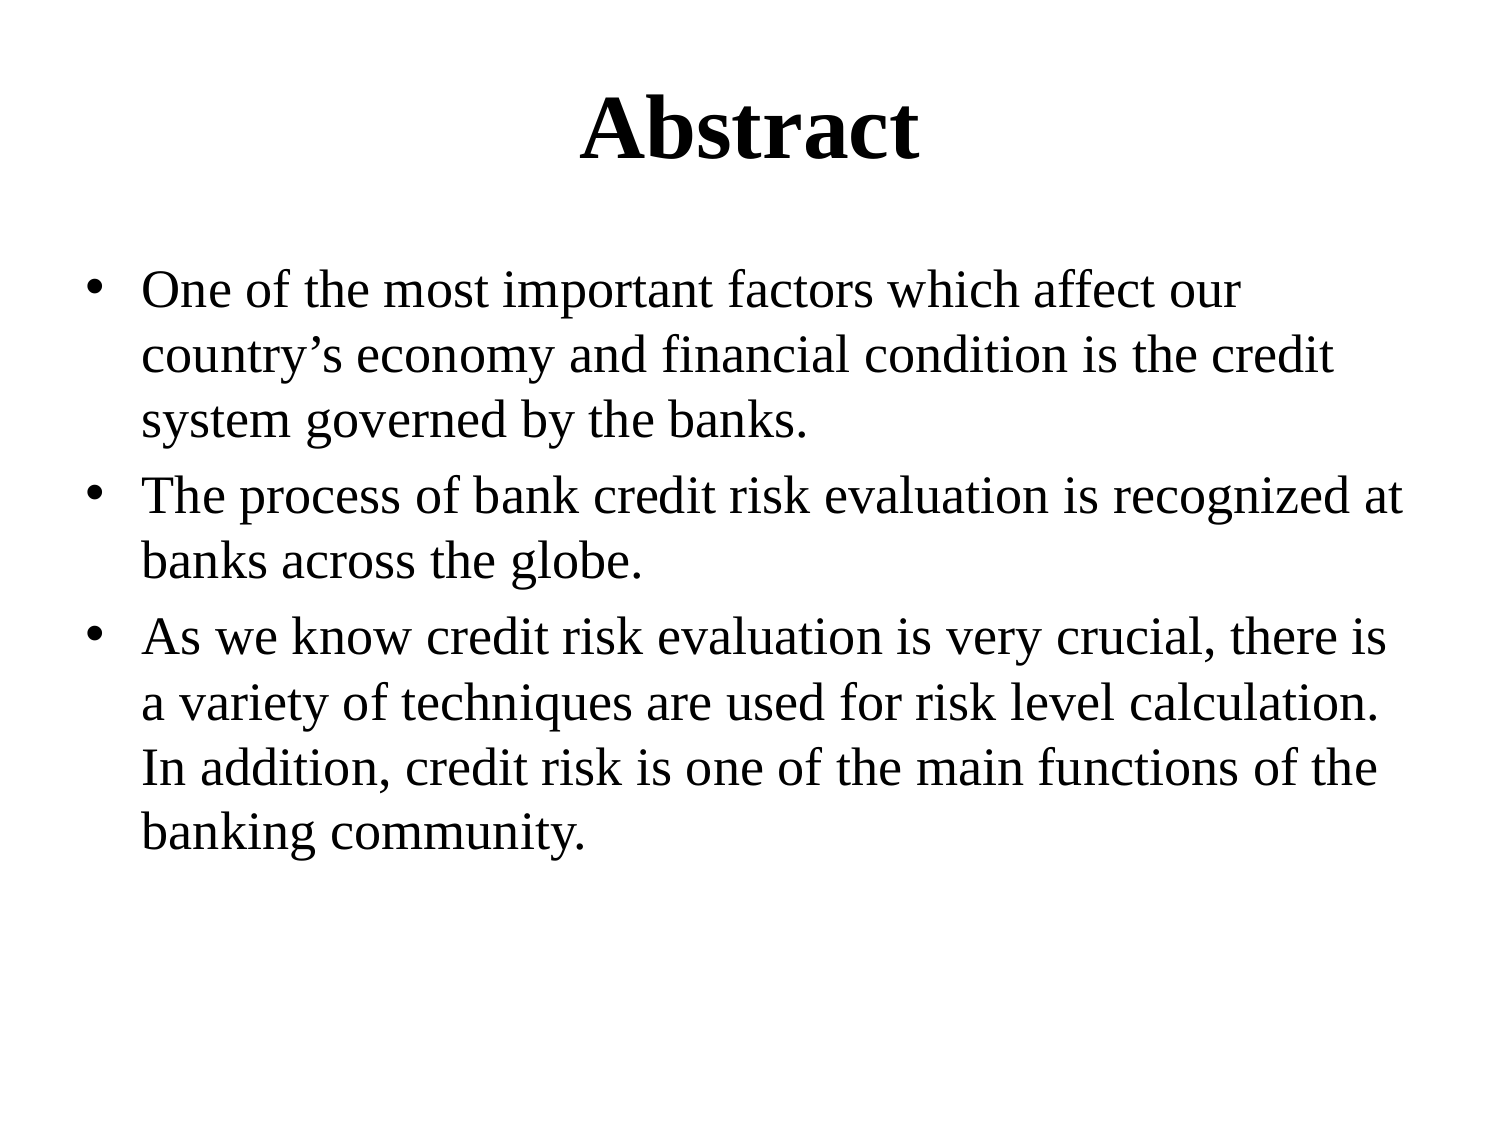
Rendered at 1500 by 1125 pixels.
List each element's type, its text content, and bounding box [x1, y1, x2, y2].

list One of the most important factors which affect our country’s economy and financial condition is the credit system governed by the banks. The process of bank credit risk evaluation is recognized at banks across the globe. As we know credit risk evaluation is very crucial, there is a variety of techniques are used for risk level calculation. In addition, credit risk is one of the main functions of the banking community. [70, 246, 1421, 985]
title Abstract [75, 45, 1425, 200]
